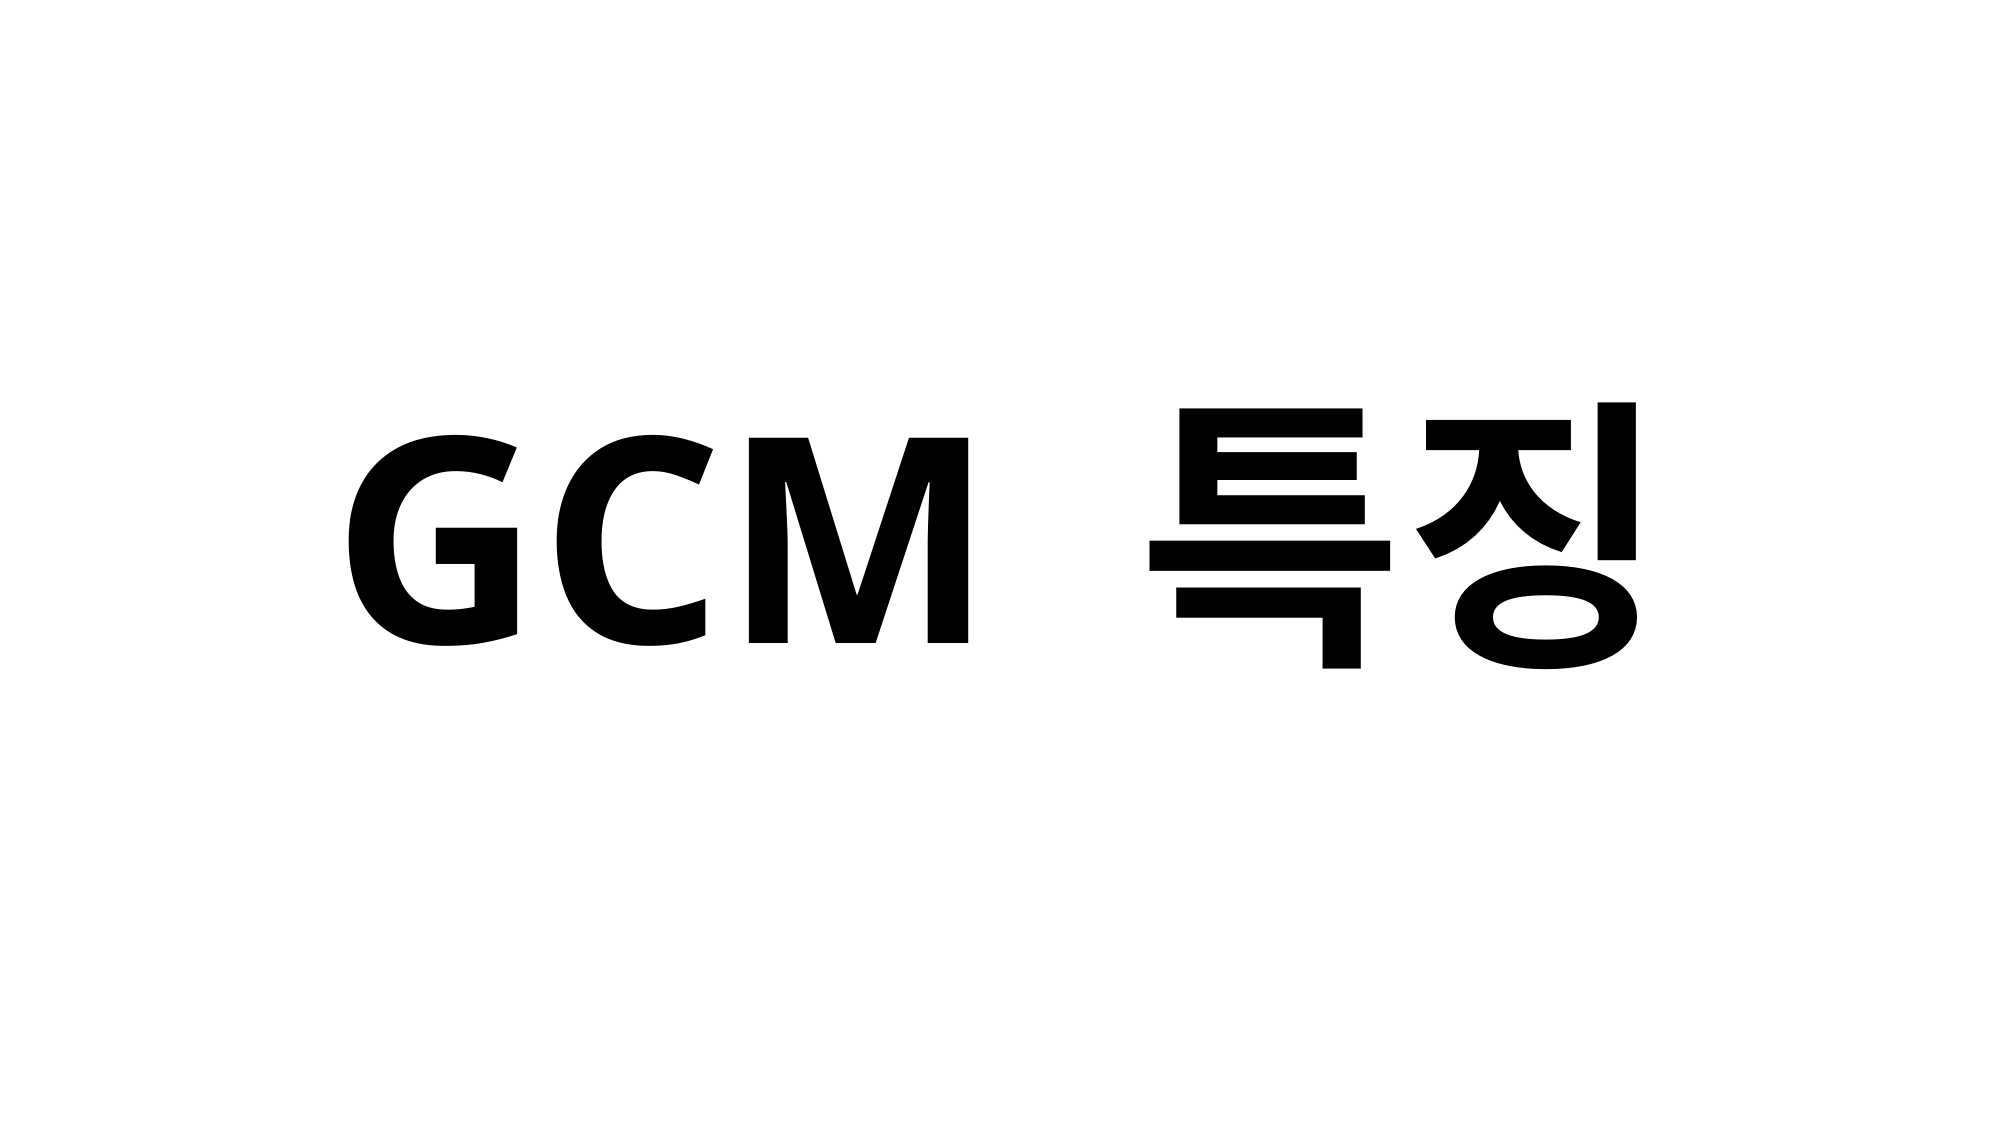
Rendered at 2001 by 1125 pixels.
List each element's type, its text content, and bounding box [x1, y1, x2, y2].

title GCM 특징 [0, 442, 2000, 660]
